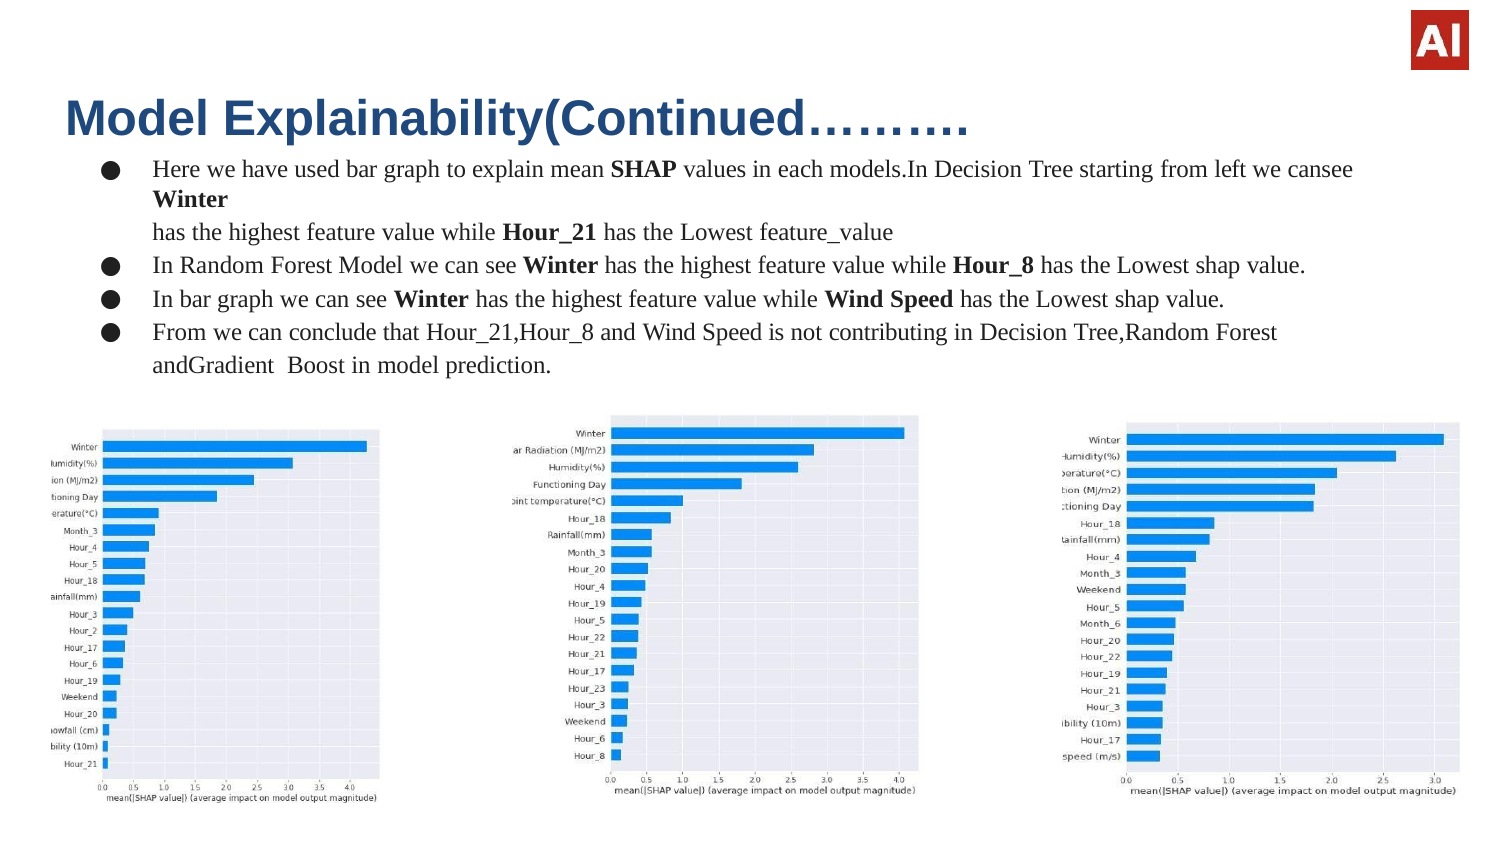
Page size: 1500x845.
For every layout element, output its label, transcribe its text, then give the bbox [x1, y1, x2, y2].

title Model Explainability(Continued………. [62, 83, 974, 227]
picture [1410, 10, 1469, 70]
text_box Here we have used bar graph to explain mean SHAP values in each models.In Decision Tree starting from left we cansee Winter has the highest feature value while Hour_21 has the Lowest feature_value In Random Forest Model we can see Winter has the highest feature value while Hour_8 has the Lowest shap value. In bar graph we can see Winter has the highest feature value while Wind Speed has the Lowest shap value. From we can conclude that Hour_21,Hour_8 and Wind Speed is not contributing in Decision Tree,Random Forest andGradient Boost in model prediction. [97, 147, 1431, 379]
picture [512, 413, 924, 801]
picture [50, 424, 383, 803]
picture [1061, 413, 1461, 799]
